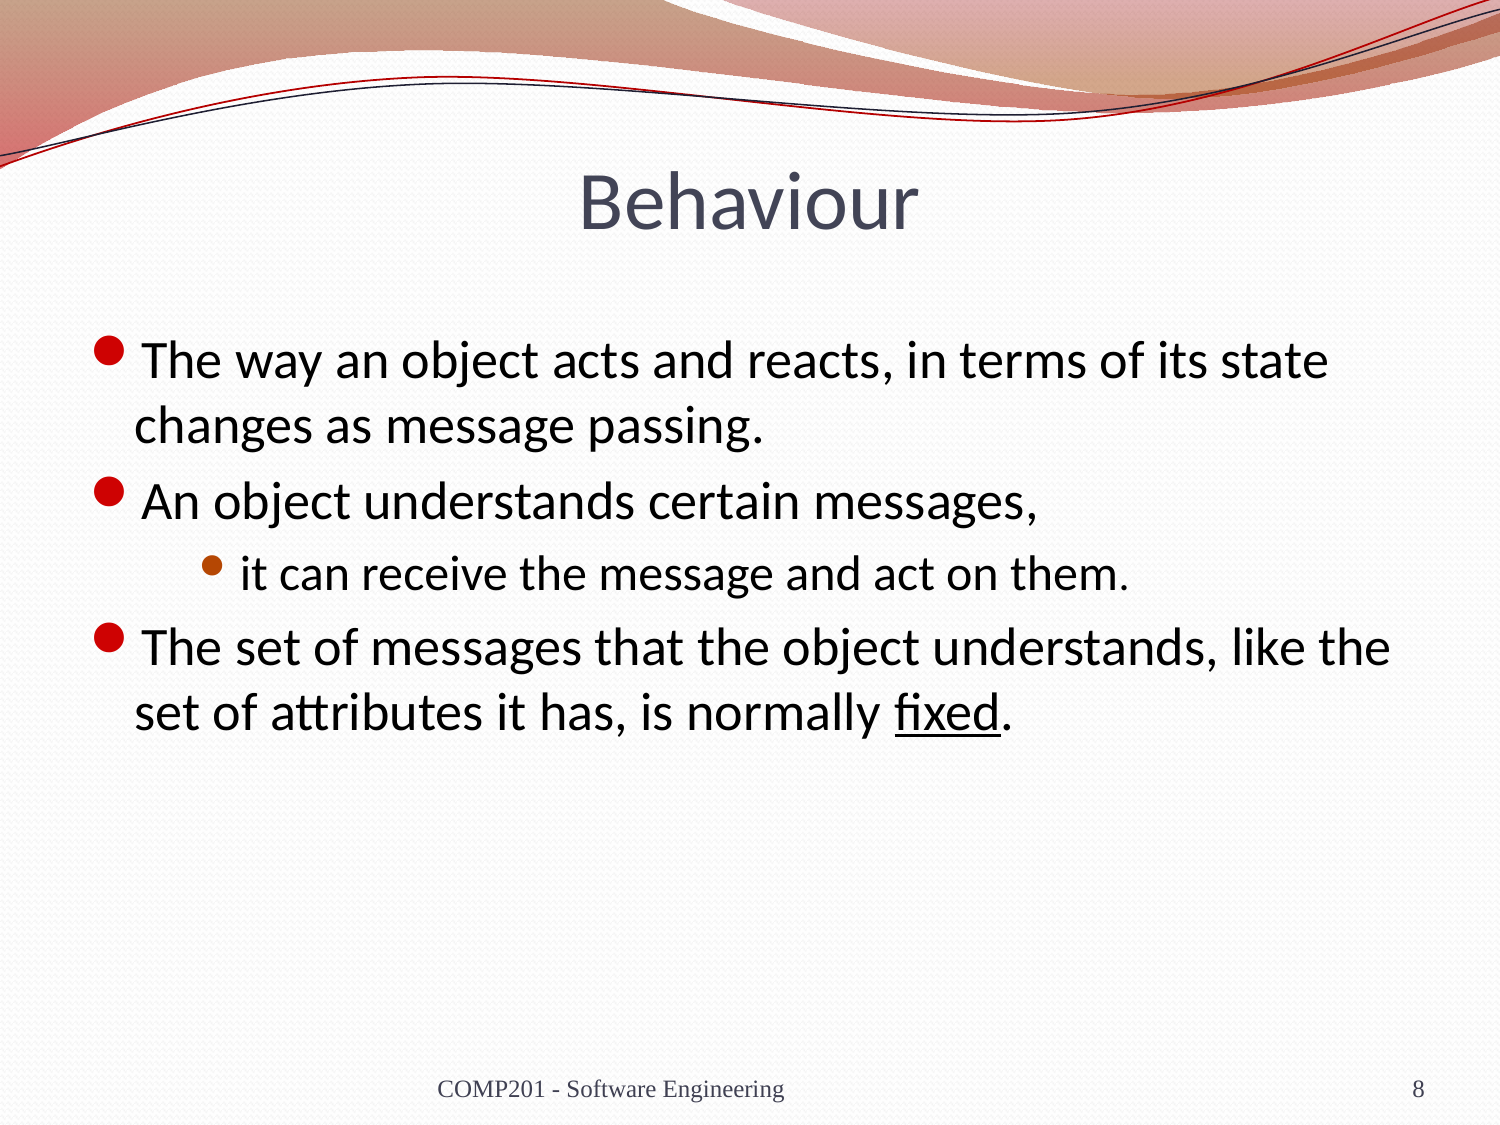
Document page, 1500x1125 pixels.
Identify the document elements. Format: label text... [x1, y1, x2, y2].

title Behaviour [75, 115, 1425, 247]
list The way an object acts and reacts, in terms of its state changes as message passing. An object understands certain messages, it can receive the message and act on them. The set of messages that the object understands, like the set of attributes it has, is normally fixed. [75, 317, 1425, 1038]
slide_number 8 [1299, 1042, 1425, 1103]
footer COMP201 - Software Engineering [437, 1042, 988, 1103]
